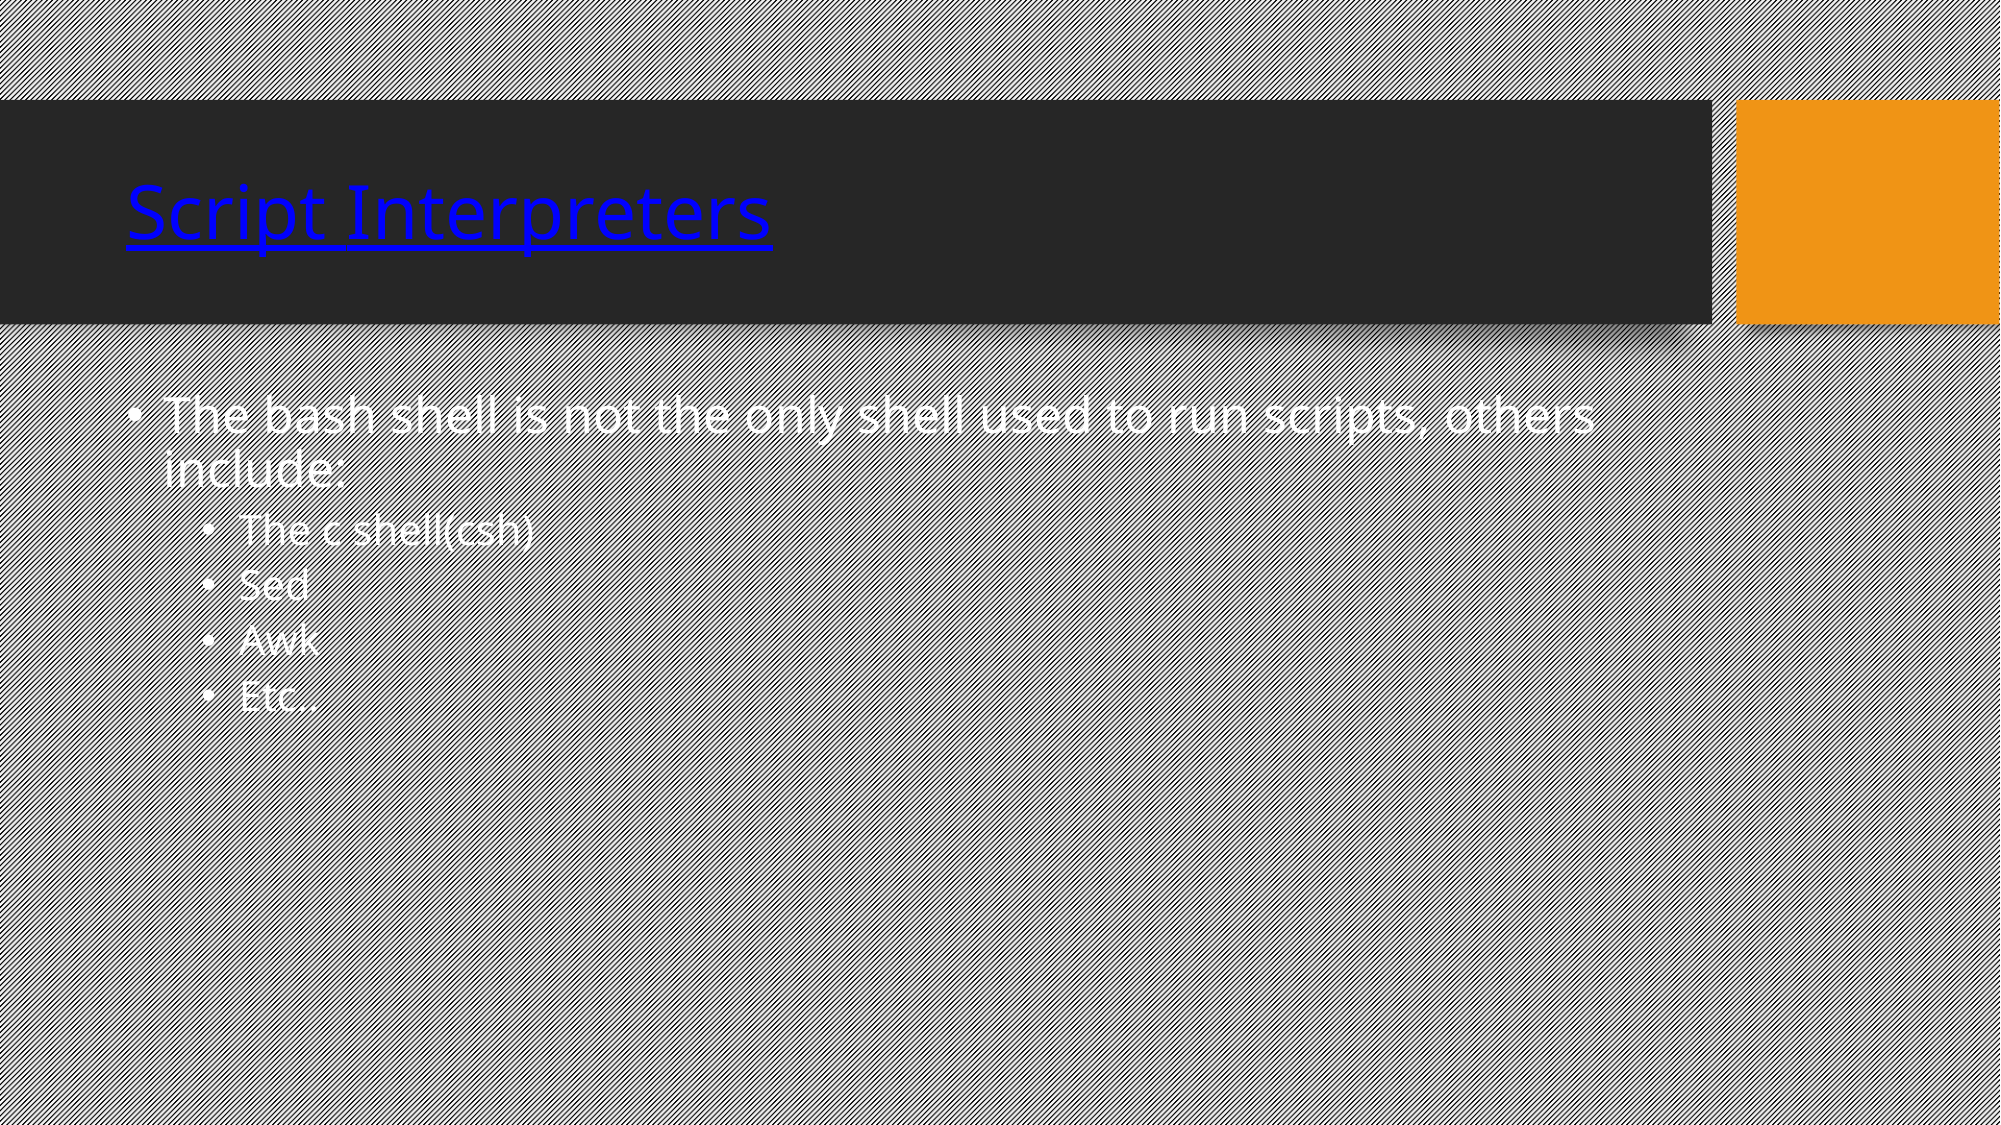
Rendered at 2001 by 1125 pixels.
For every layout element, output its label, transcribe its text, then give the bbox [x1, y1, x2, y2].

text_box Script Interpreters [111, 123, 1689, 301]
text_box The bash shell is not the only shell used to run scripts, others include: The c shell(csh) Sed Awk Etc.. [111, 383, 1689, 974]
picture [0, 0, 2000, 1125]
